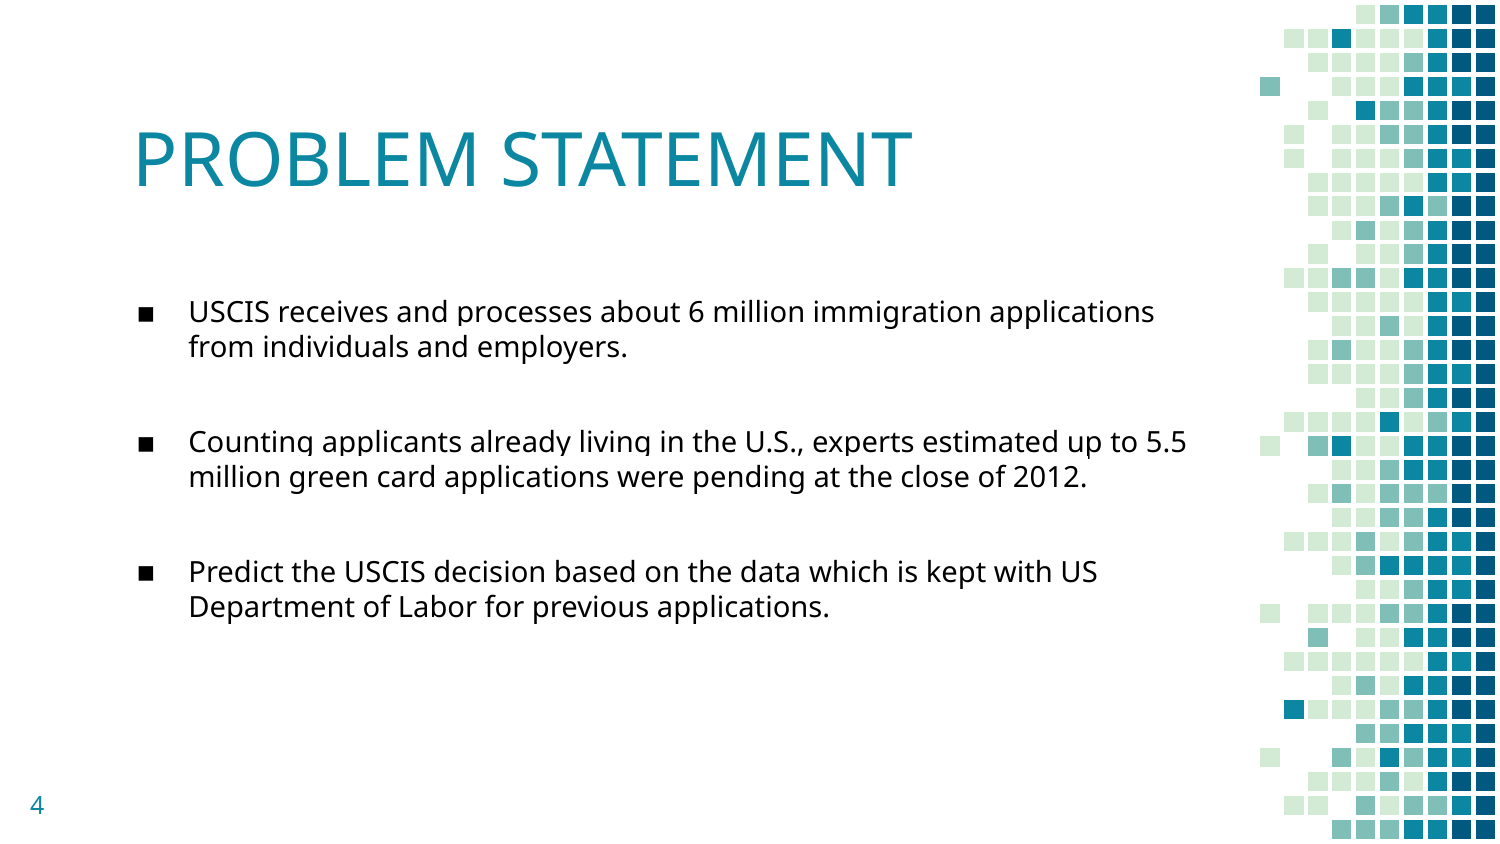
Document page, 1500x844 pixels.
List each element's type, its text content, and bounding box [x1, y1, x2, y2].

slide_number ‹#› [15, 774, 105, 839]
title PROBLEM STATEMENT [117, 75, 1227, 217]
list USCIS receives and processes about 6 million immigration applications from individuals and employers. Counting applicants already living in the U.S., experts estimated up to 5.5 million green card applications were pending at the close of 2012. Predict the USCIS decision based on the data which is kept with US Department of Labor for previous applications. [98, 278, 1227, 640]
